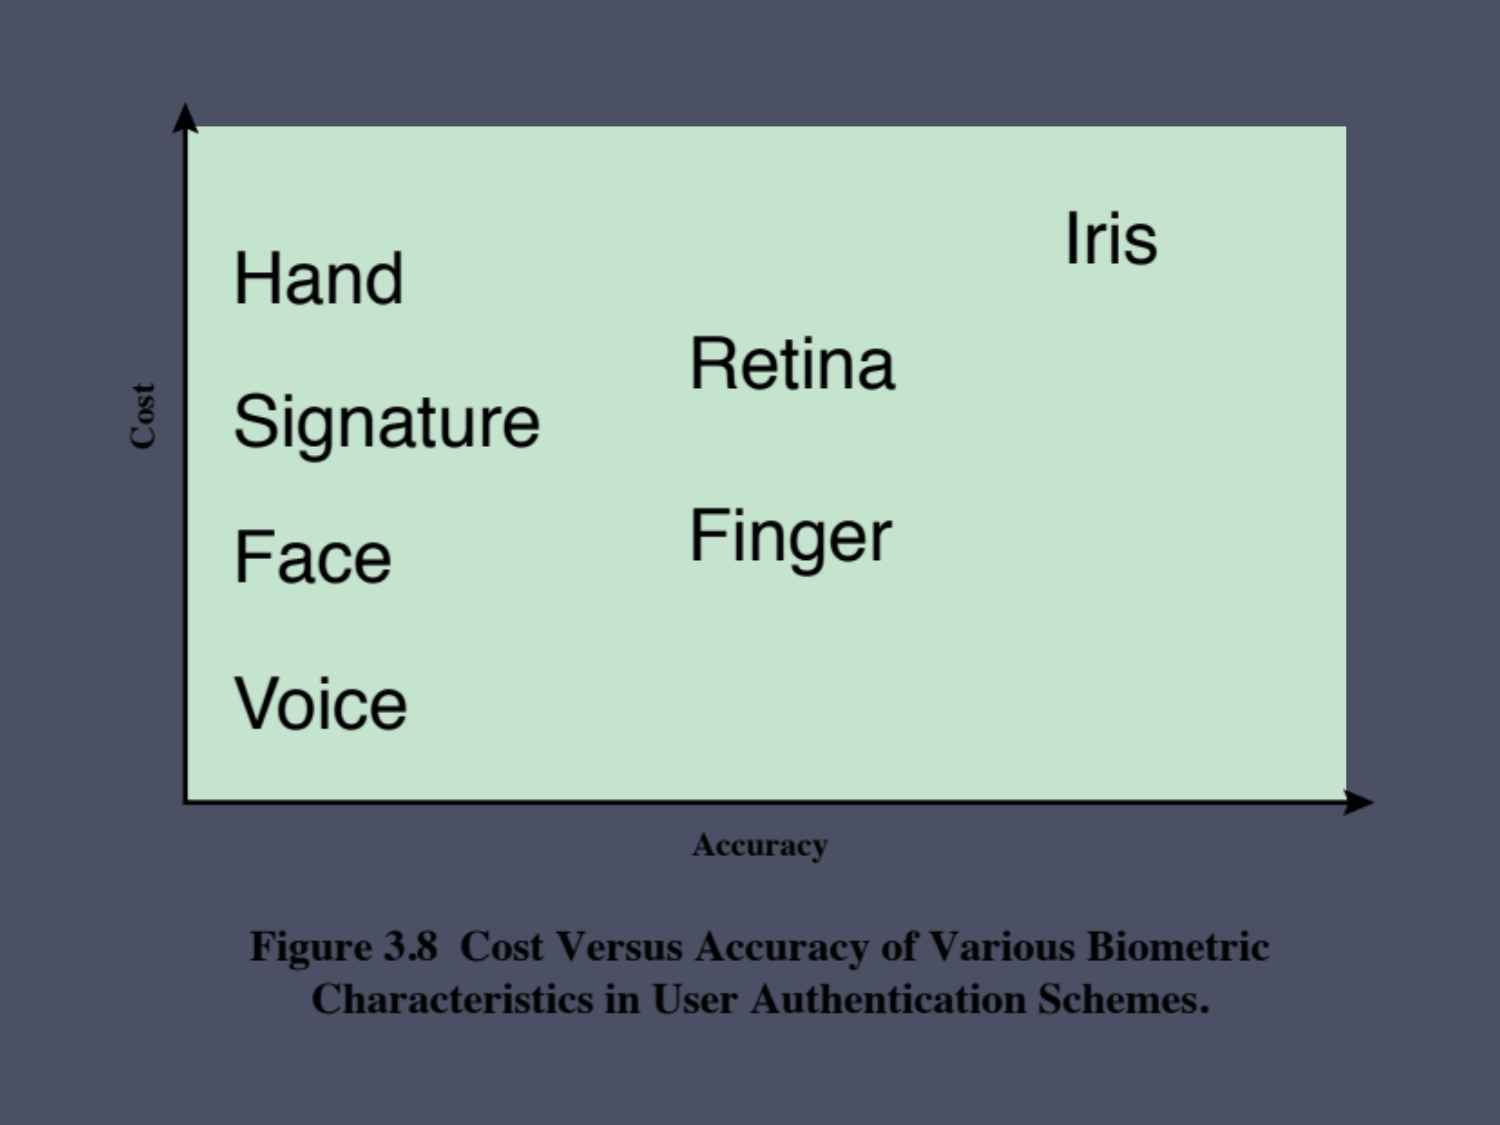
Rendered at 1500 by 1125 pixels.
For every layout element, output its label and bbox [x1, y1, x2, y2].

picture [74, 49, 1427, 1080]
